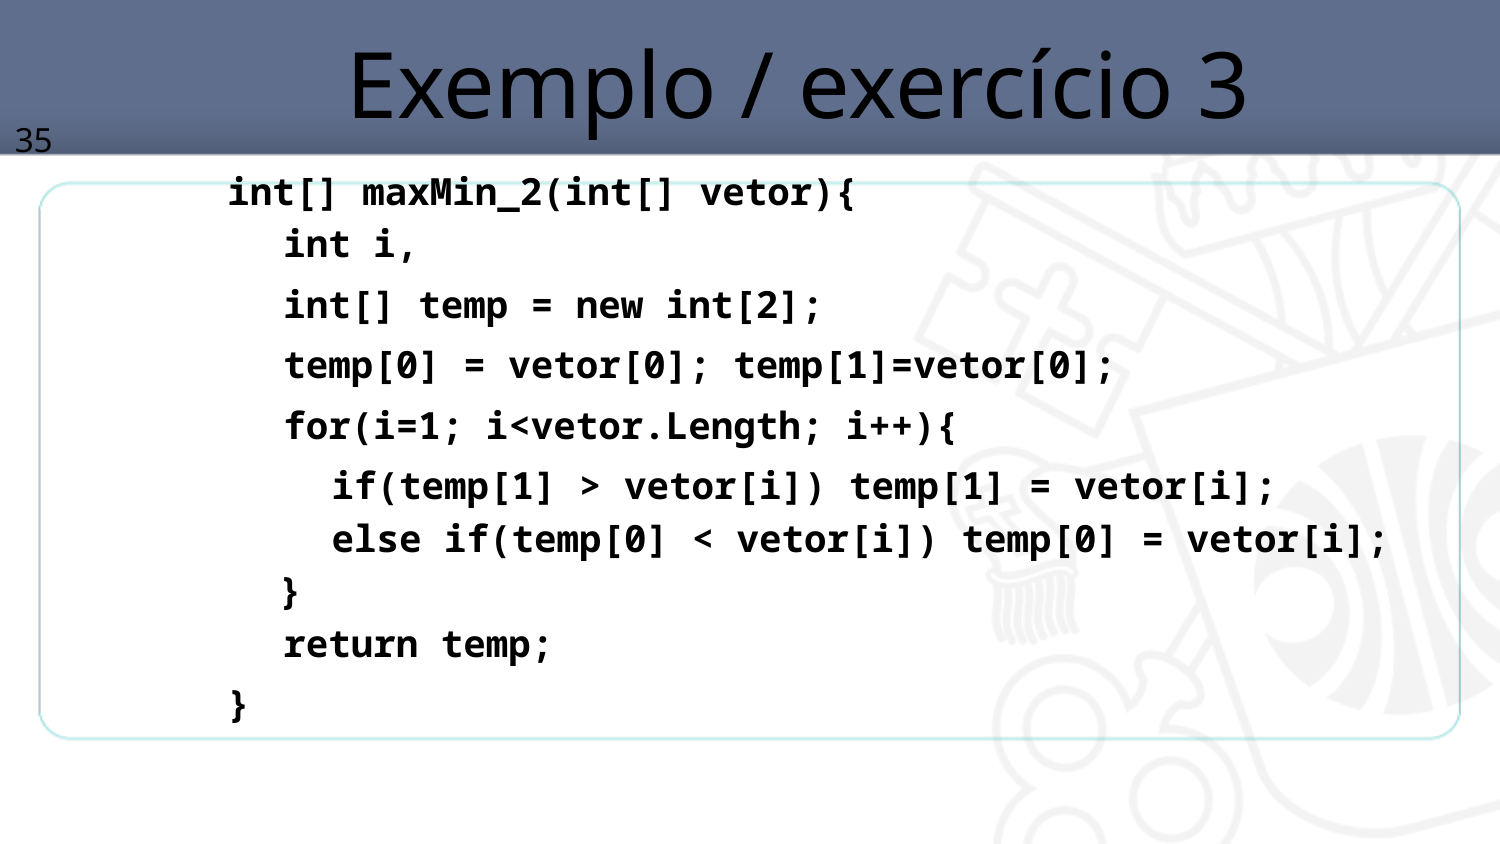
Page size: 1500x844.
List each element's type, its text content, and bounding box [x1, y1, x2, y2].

slide_number 35 [0, 116, 88, 147]
picture [0, 170, 1500, 844]
title Exemplo / exercício 3 [99, 19, 1497, 115]
list int[] maxMin_2(int[] vetor){ int i, int[] temp = new int[2]; temp[0] = vetor[0]; temp[1]=vetor[0]; for(i=1; i<vetor.Length; i++){ if(temp[1] > vetor[i]) temp[1] = vetor[i]; else if(temp[0] < vetor[i]) temp[0] = vetor[i]; } return temp; } [99, 161, 1497, 800]
